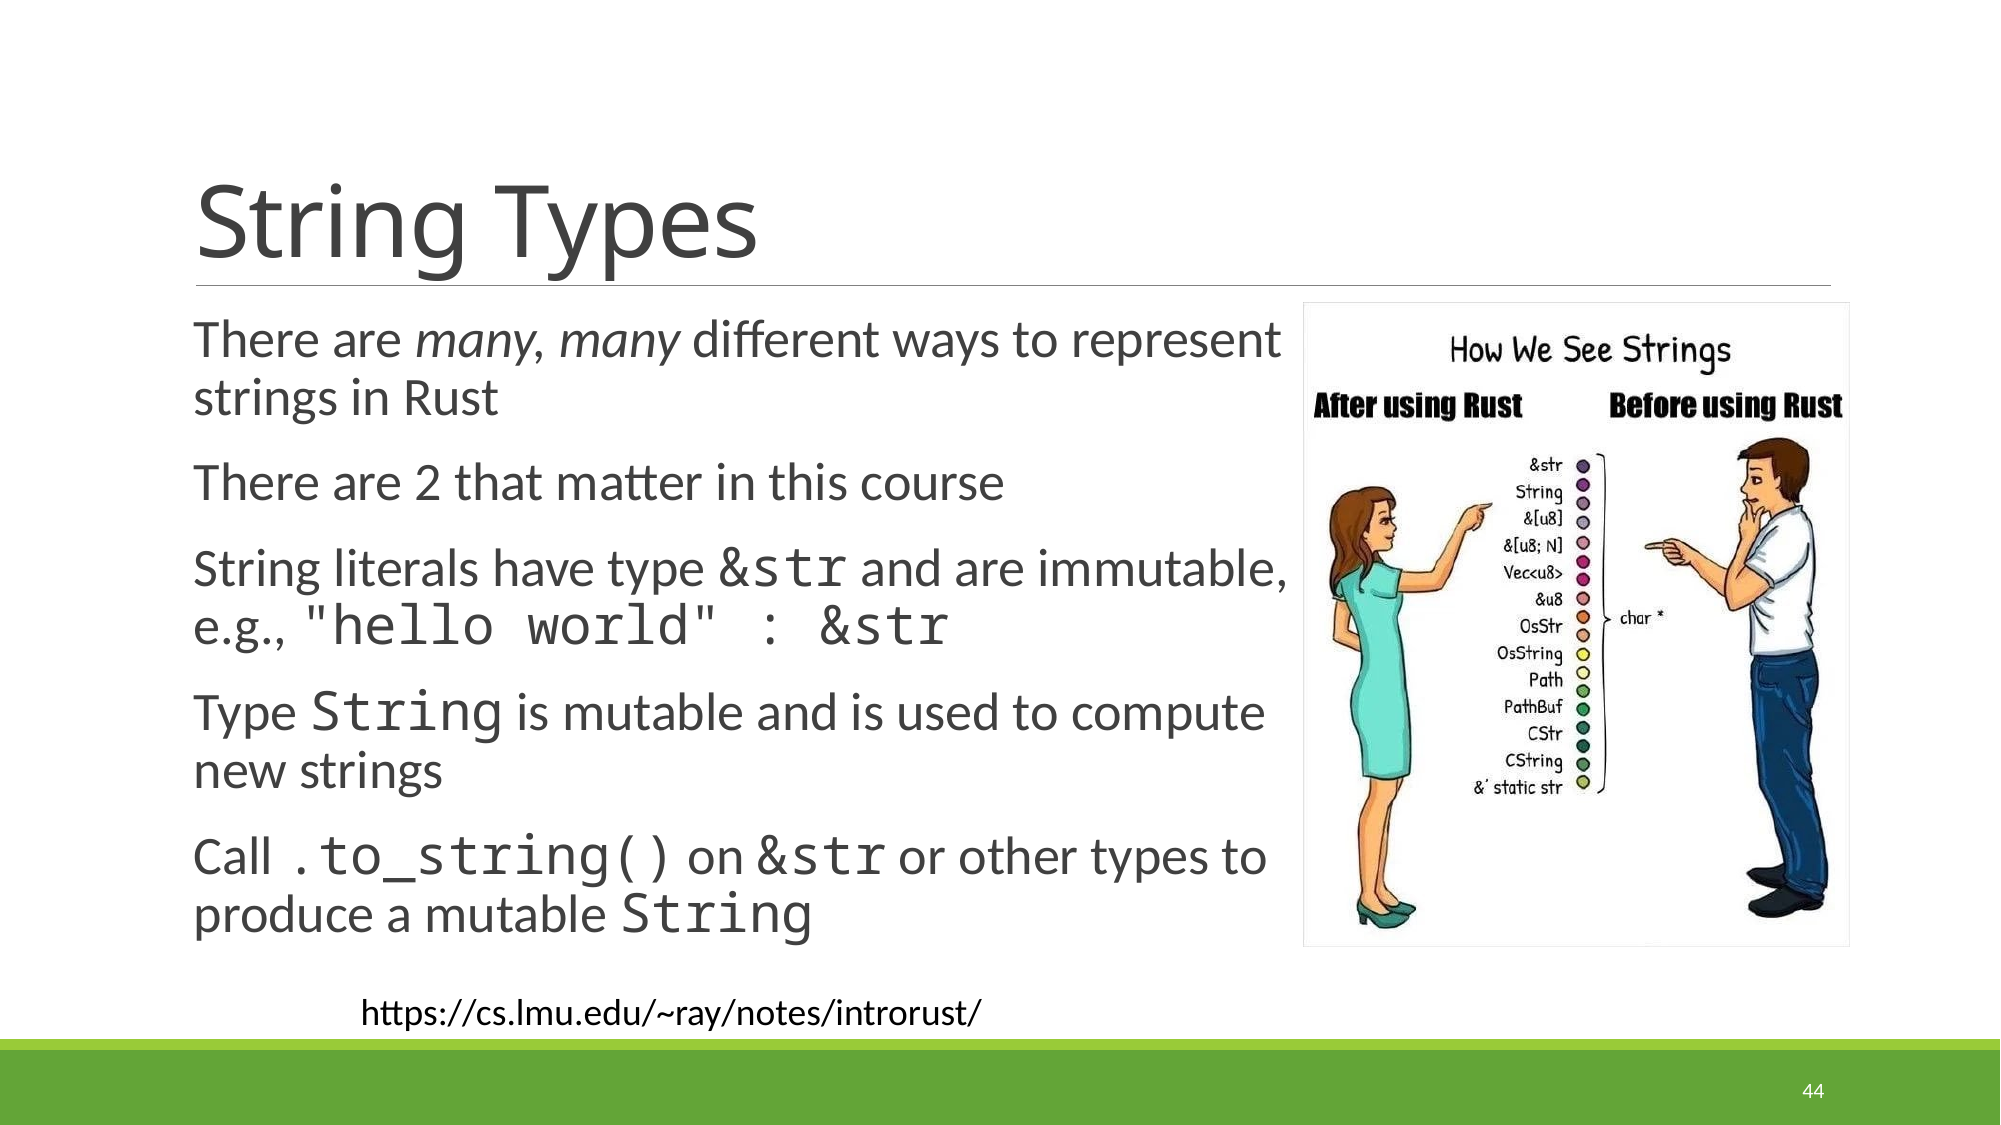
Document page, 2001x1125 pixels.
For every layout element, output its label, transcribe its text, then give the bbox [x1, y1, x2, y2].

text_box https://cs.lmu.edu/~ray/notes/introrust/ [345, 980, 1082, 1041]
list There are many, many different ways to represent strings in Rust There are 2 that matter in this course String literals have type &str and are immutable, e.g., "hello world" : &str Type String is mutable and is used to compute new strings Call .to_string() on &str or other types to produce a mutable String [180, 302, 1291, 963]
slide_number 44 [1624, 1059, 1840, 1120]
picture [1303, 302, 1850, 948]
title String Types [180, 47, 1830, 285]
